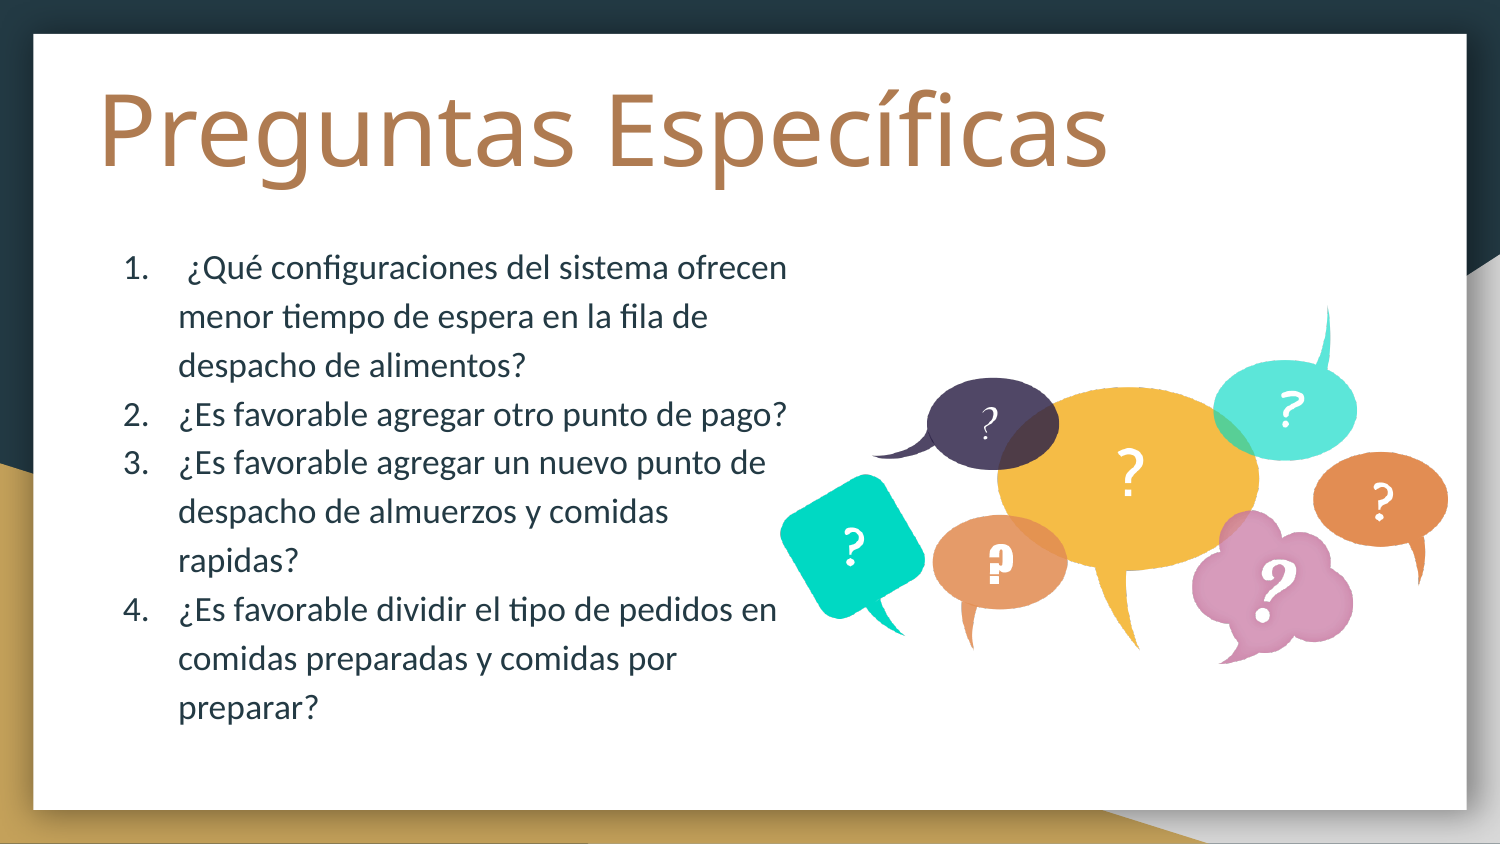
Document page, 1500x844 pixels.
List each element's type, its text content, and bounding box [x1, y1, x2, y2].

picture [777, 302, 1453, 685]
title Preguntas Específicas [81, 51, 1313, 209]
list ¿Qué configuraciones del sistema ofrecen menor tiempo de espera en la fila de despacho de alimentos? ¿Es favorable agregar otro punto de pago? ¿Es favorable agregar un nuevo punto de despacho de almuerzos y comidas rapidas? ¿Es favorable dividir el tipo de pedidos en comidas preparadas y comidas por preparar? [88, 222, 809, 725]
